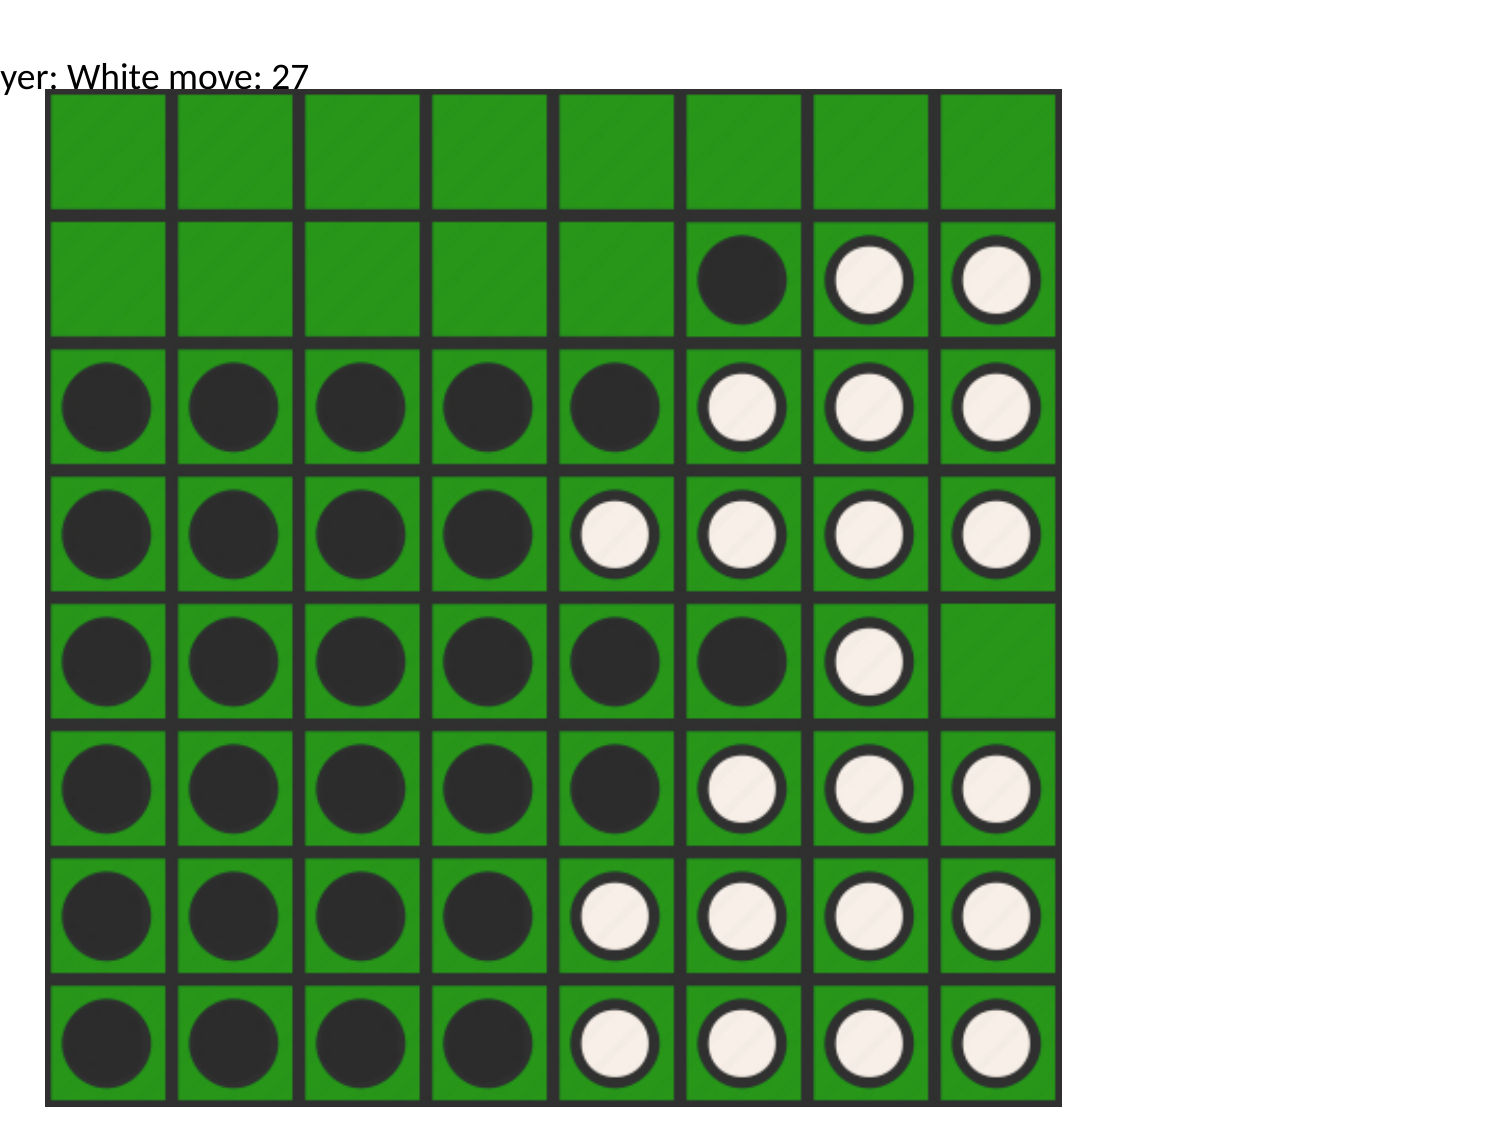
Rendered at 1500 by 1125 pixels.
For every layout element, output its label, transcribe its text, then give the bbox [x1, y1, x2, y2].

picture [44, 89, 1062, 1107]
text_box turn: 46 player: White move: 27 [0, 44, 325, 105]
